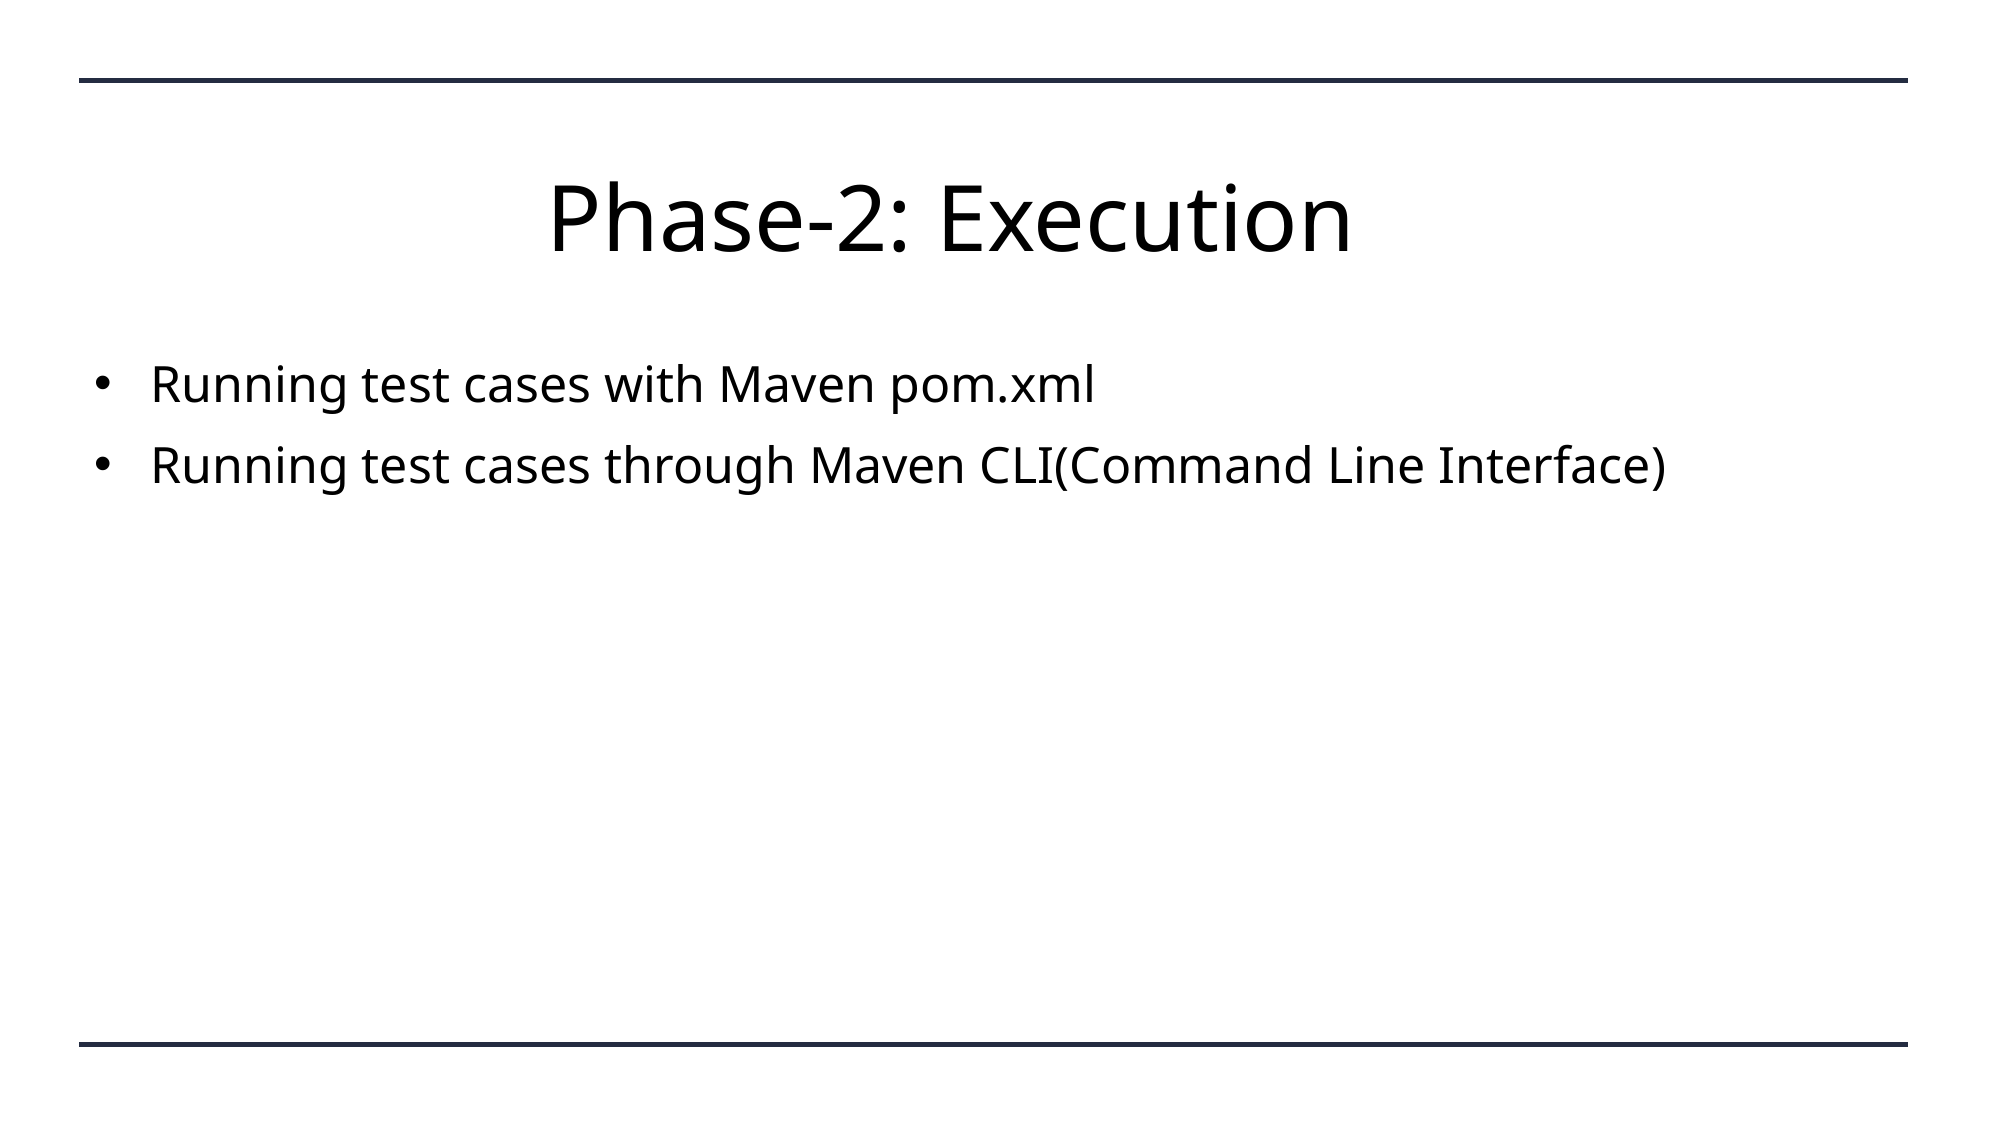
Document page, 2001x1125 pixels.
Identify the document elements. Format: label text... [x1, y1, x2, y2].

list Running test cases with Maven pom.xml Running test cases through Maven CLI(Command Line Interface) [79, 344, 1803, 965]
title Phase-2: Execution [79, 107, 1824, 321]
